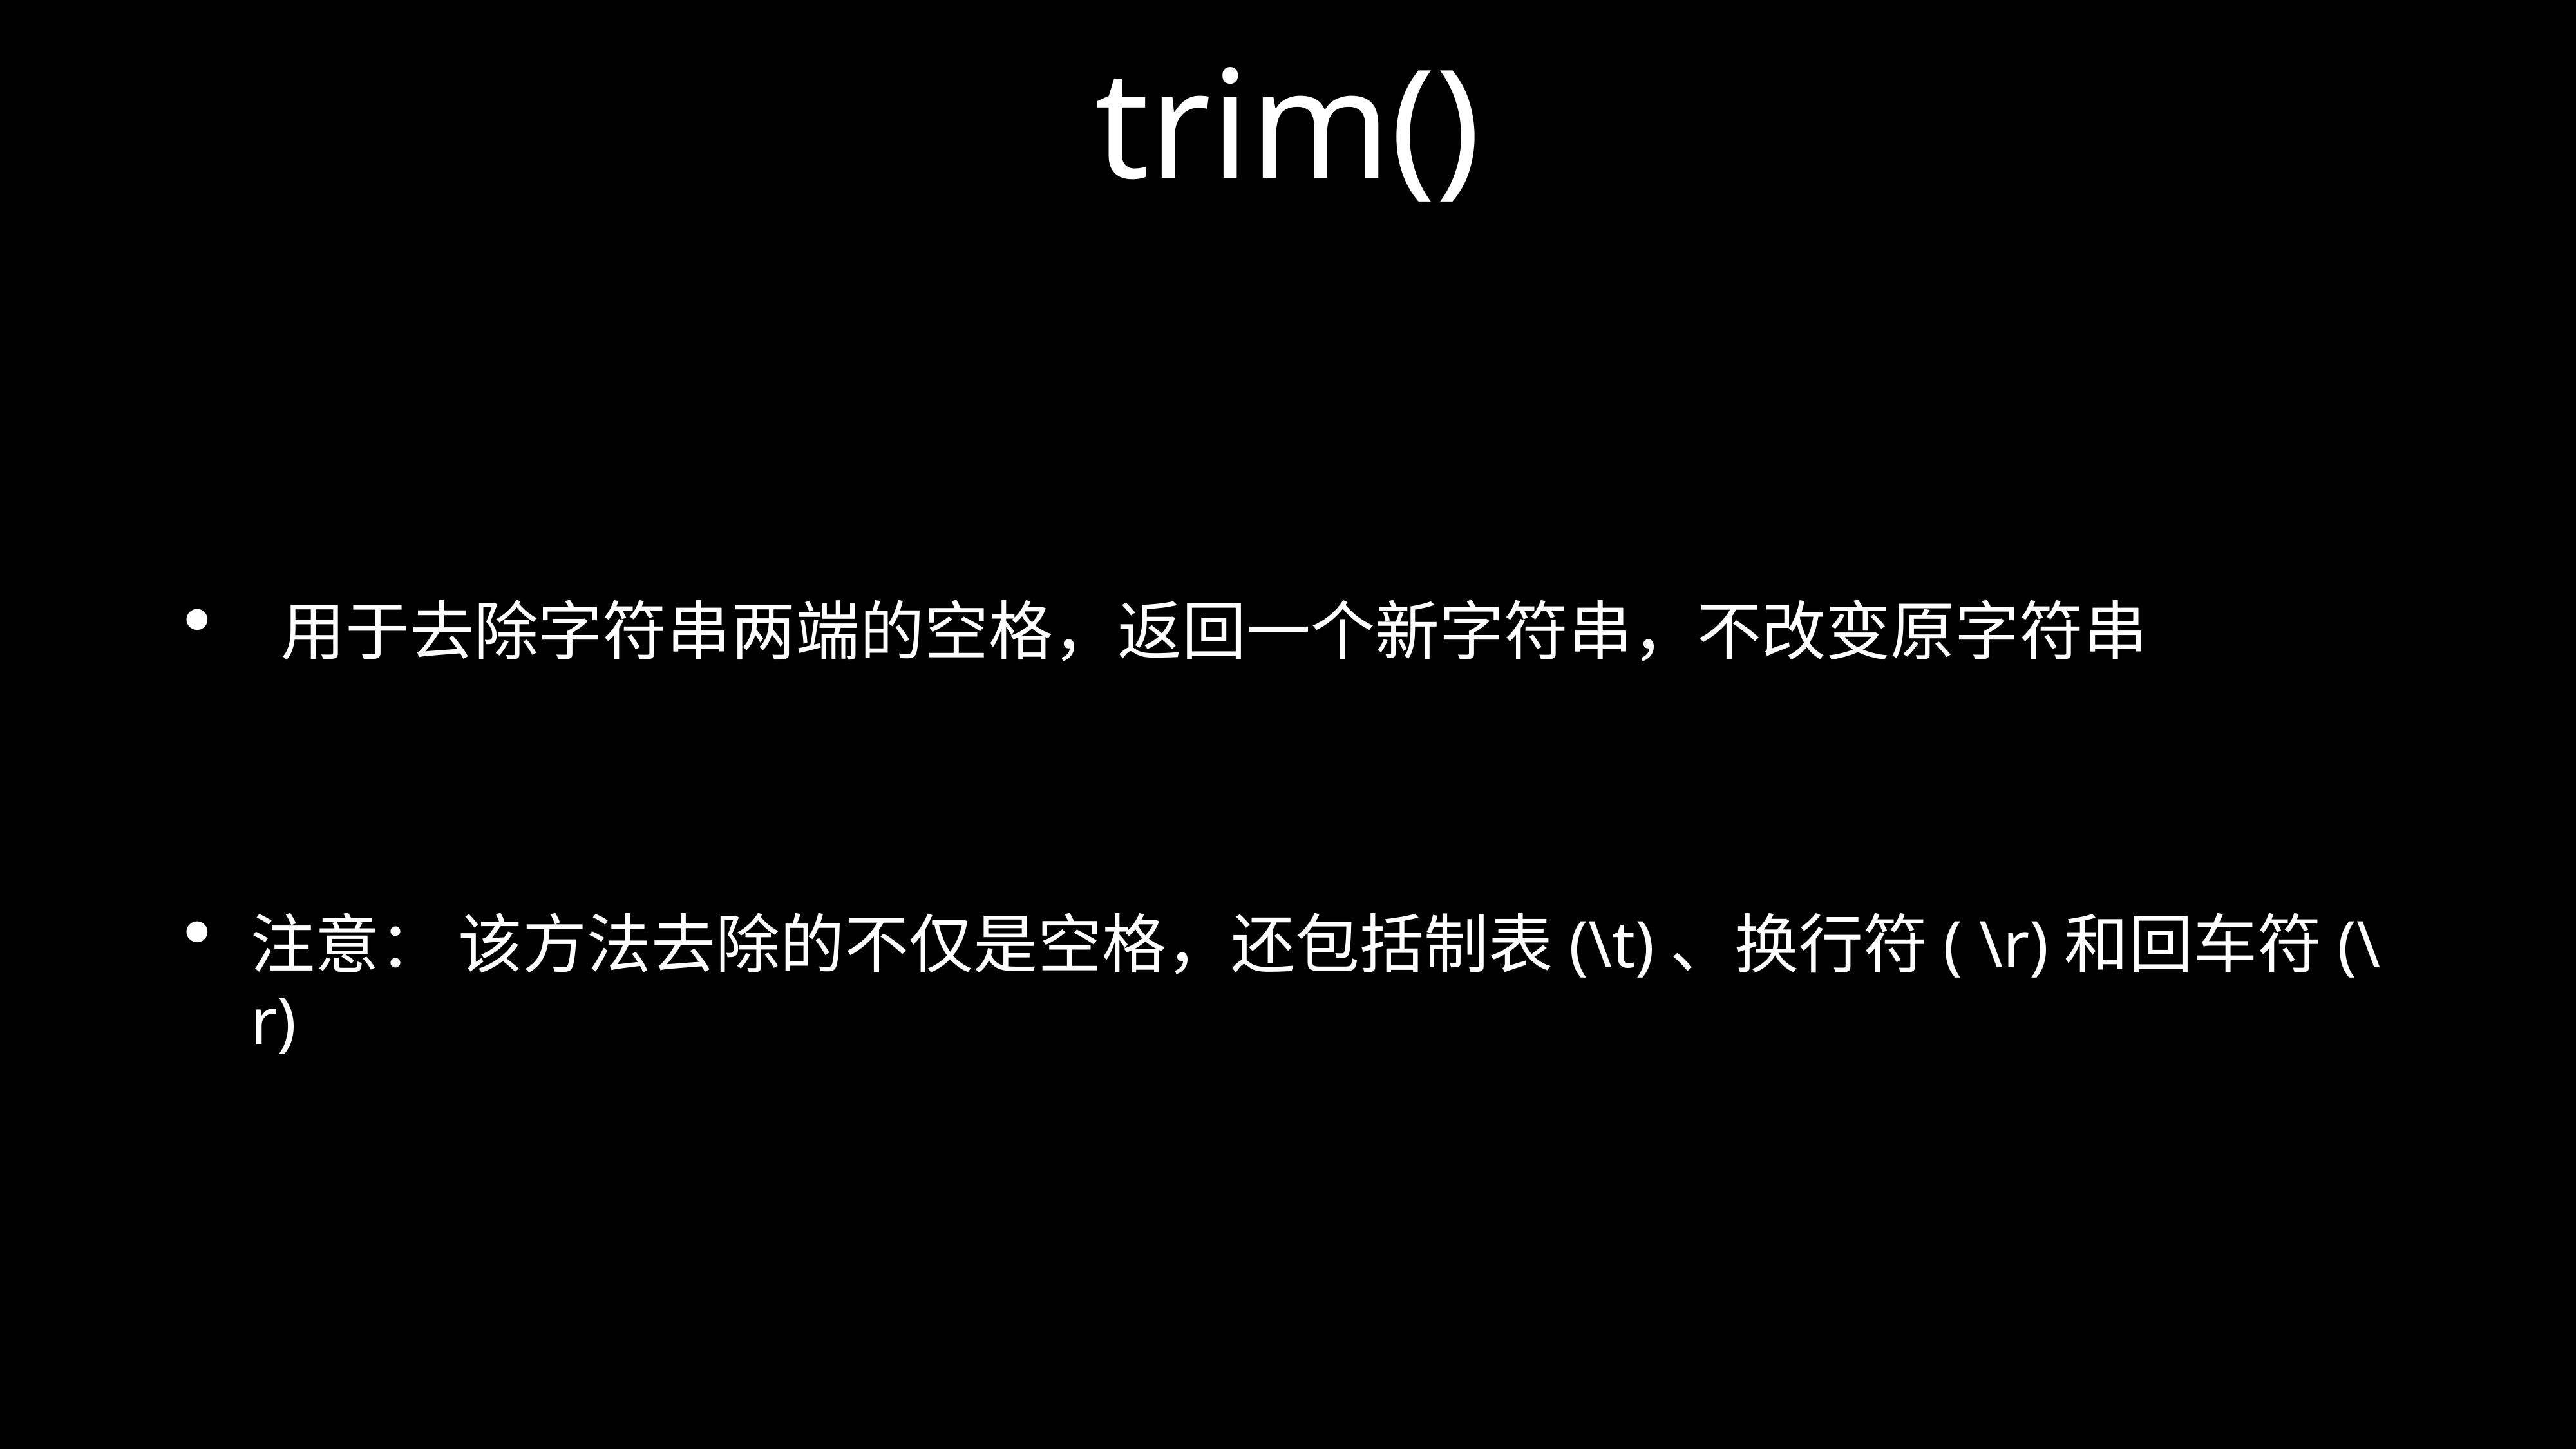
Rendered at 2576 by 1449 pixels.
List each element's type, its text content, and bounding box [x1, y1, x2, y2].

title trim() [178, 0, 2398, 240]
list 用于去除字符串两端的空格，返回一个新字符串，不改变原字符串 注意： 该方法去除的不仅是空格，还包括制表(\t)、换行符( \r)和回车符(\r) [178, 332, 2398, 1316]
